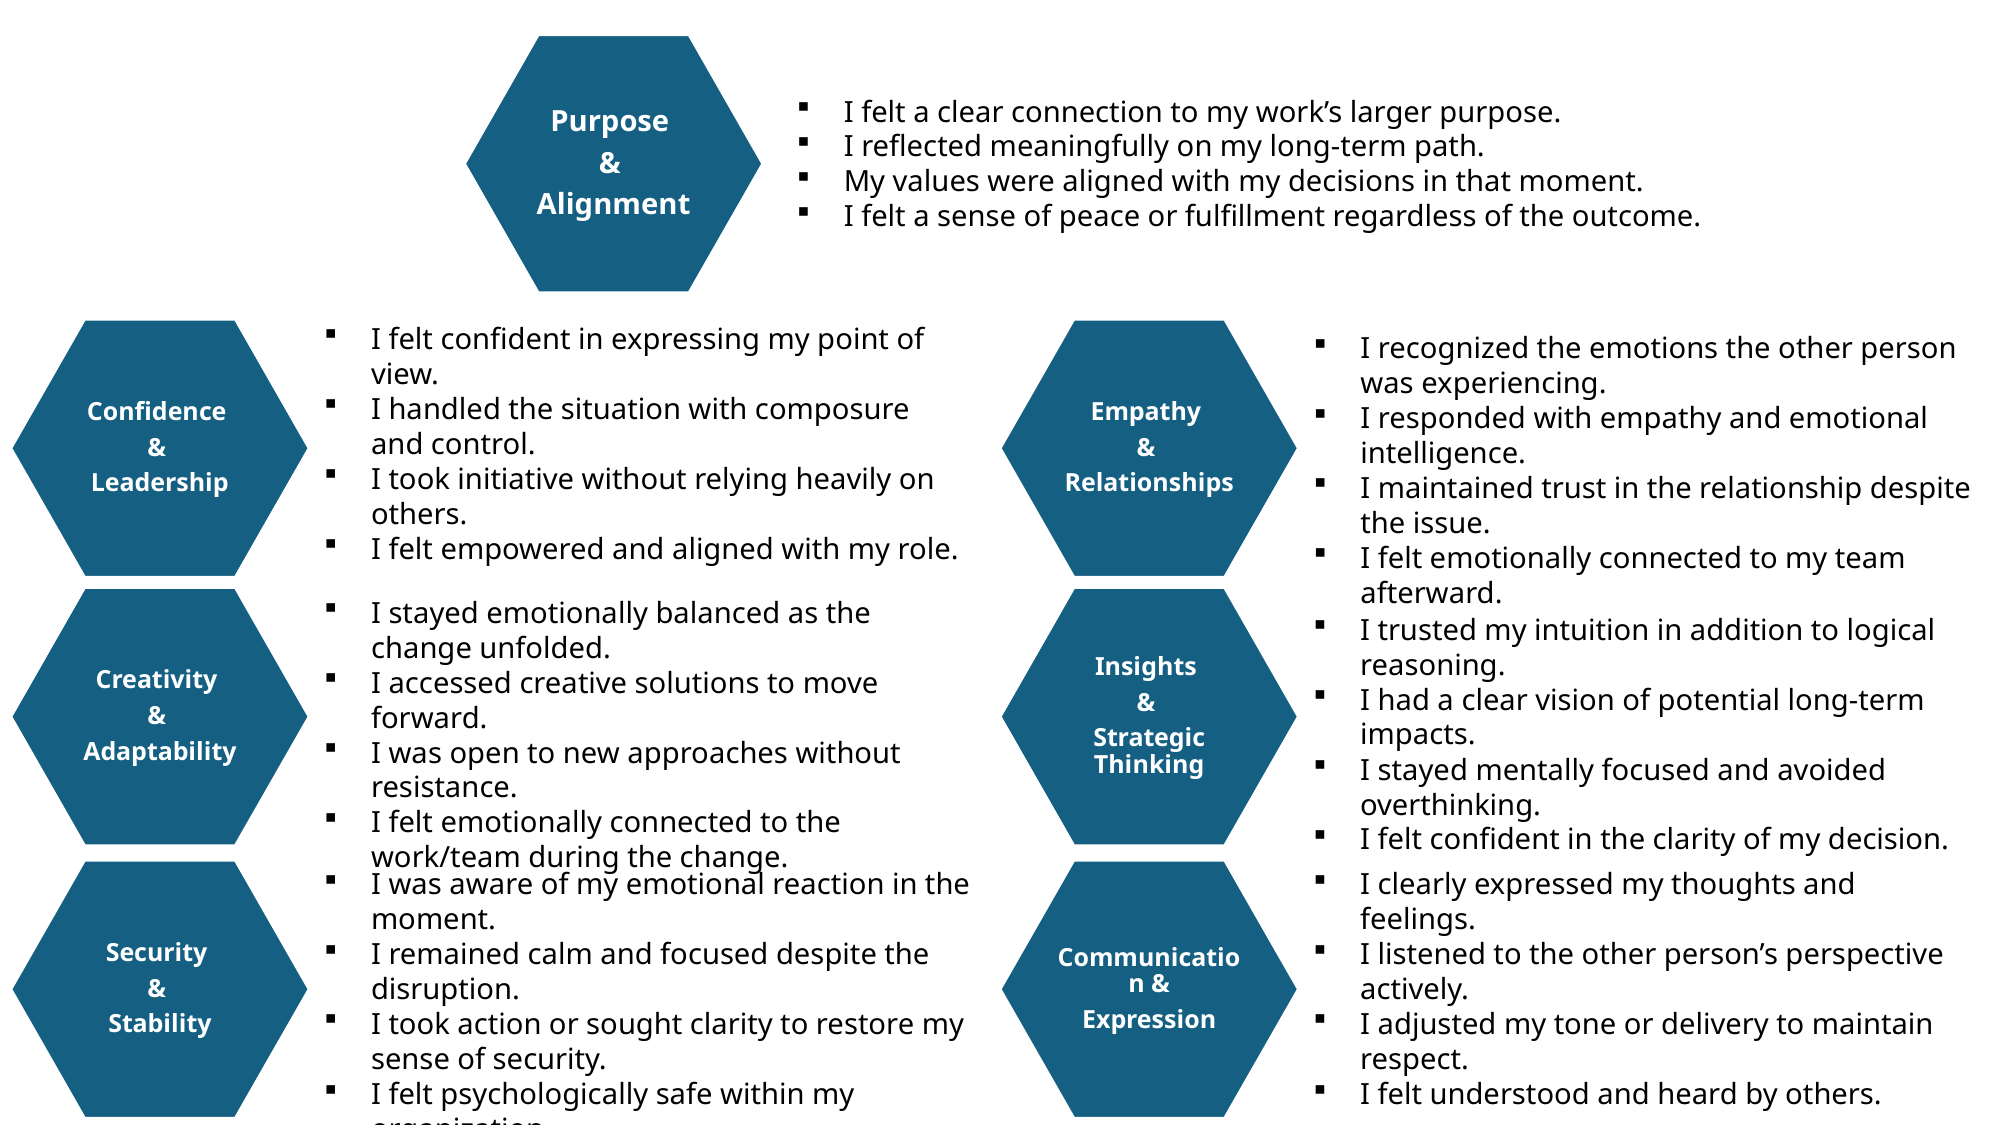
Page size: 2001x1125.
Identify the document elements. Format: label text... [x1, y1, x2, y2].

text_box I stayed emotionally balanced as the change unfolded. I accessed creative solutions to move forward. I was open to new approaches without resistance. I felt emotionally connected to the work/team during the change. [309, 586, 979, 882]
text_box Creativity & Adaptability [8, 585, 309, 848]
text_box Security & Stability [8, 858, 312, 1121]
text_box I clearly expressed my thoughts and feelings. I listened to the other person’s perspective actively. I adjusted my tone or delivery to maintain respect. I felt understood and heard by others. [1298, 864, 1990, 1118]
text_box Communication & Expression [998, 858, 1301, 1121]
text_box I felt a clear connection to my work’s larger purpose. I reflected meaningfully on my long-term path. My values were aligned with my decisions in that moment. I felt a sense of peace or fulfillment regardless of the outcome. [782, 85, 1745, 240]
text_box Confidence & Leadership [8, 317, 309, 580]
text_box Empathy & Relationships [998, 317, 1298, 580]
text_box I trusted my intuition in addition to logical reasoning. I had a clear vision of potential long-term impacts. I stayed mentally focused and avoided overthinking. I felt confident in the clarity of my decision. [1298, 617, 2000, 864]
text_box I recognized the emotions the other person was experiencing. I responded with empathy and emotional intelligence. I maintained trust in the relationship despite the issue. I felt emotionally connected to my team afterward. [1298, 322, 2000, 617]
text_box Purpose & Alignment [462, 32, 765, 295]
text_box I was aware of my emotional reaction in the moment. I remained calm and focused despite the disruption. I took action or sought clarity to restore my sense of security. I felt psychologically safe within my organization. [309, 858, 1030, 1125]
text_box I felt confident in expressing my point of view. I handled the situation with composure and control. I took initiative without relying heavily on others. I felt empowered and aligned with my role. [309, 313, 979, 573]
text_box Insights & Strategic Thinking [998, 585, 1298, 848]
